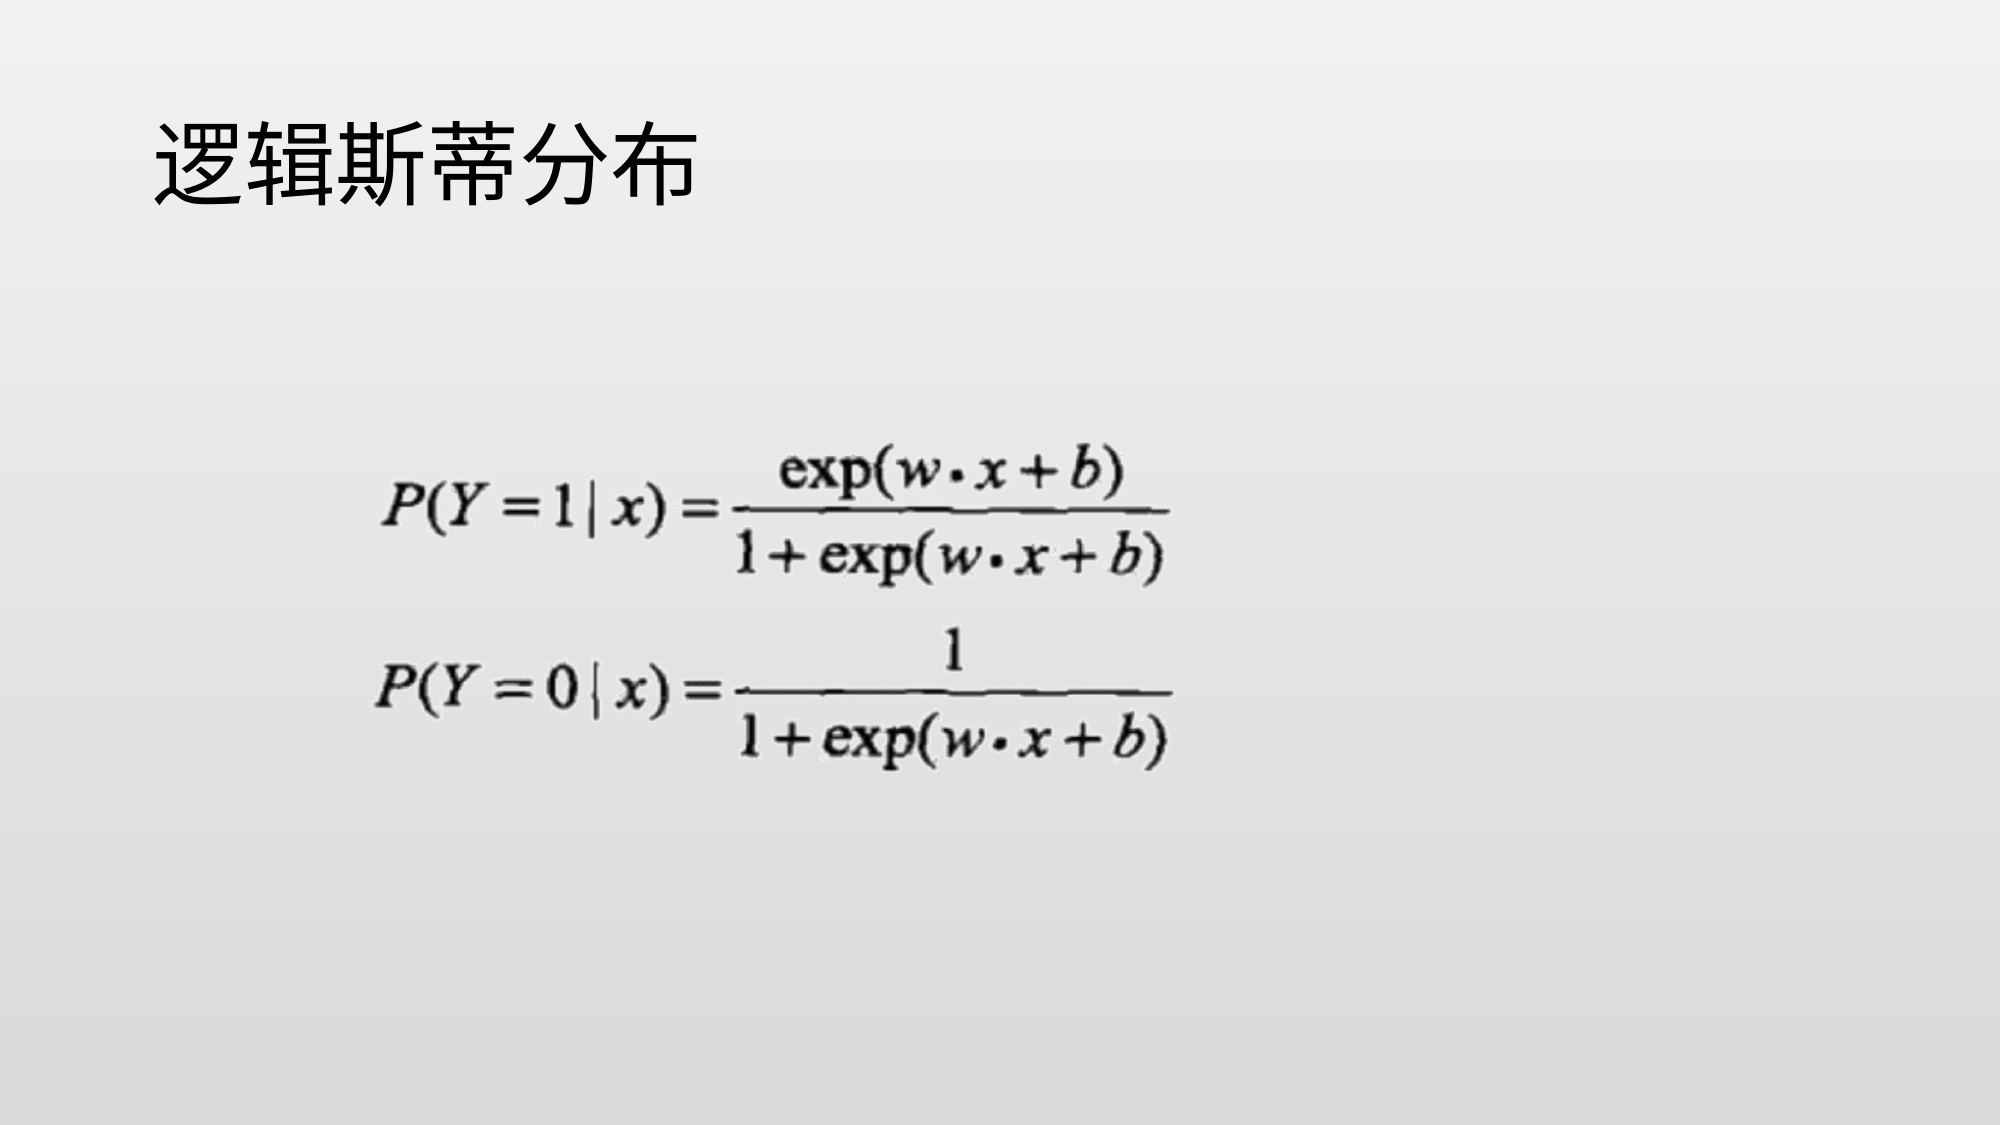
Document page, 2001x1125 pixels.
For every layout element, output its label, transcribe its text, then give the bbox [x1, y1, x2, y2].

title 逻辑斯蒂分布 [137, 59, 1863, 278]
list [185, 331, 1468, 800]
